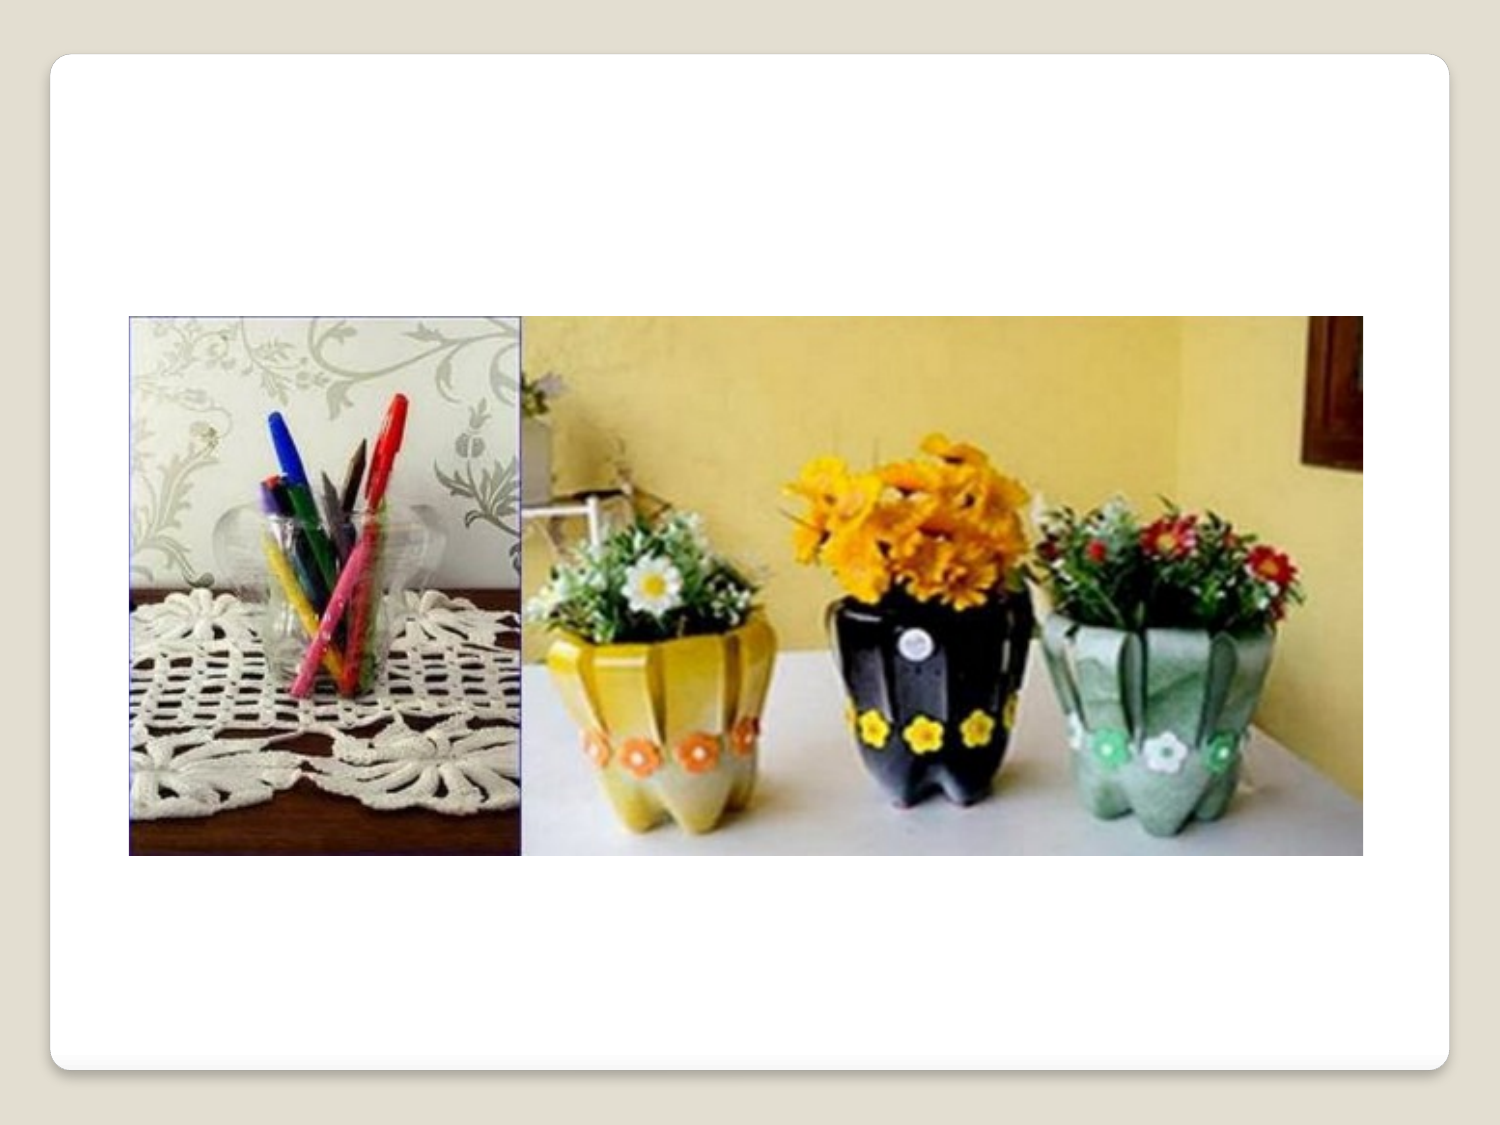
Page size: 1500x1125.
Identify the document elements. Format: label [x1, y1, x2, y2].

picture [128, 316, 1364, 856]
